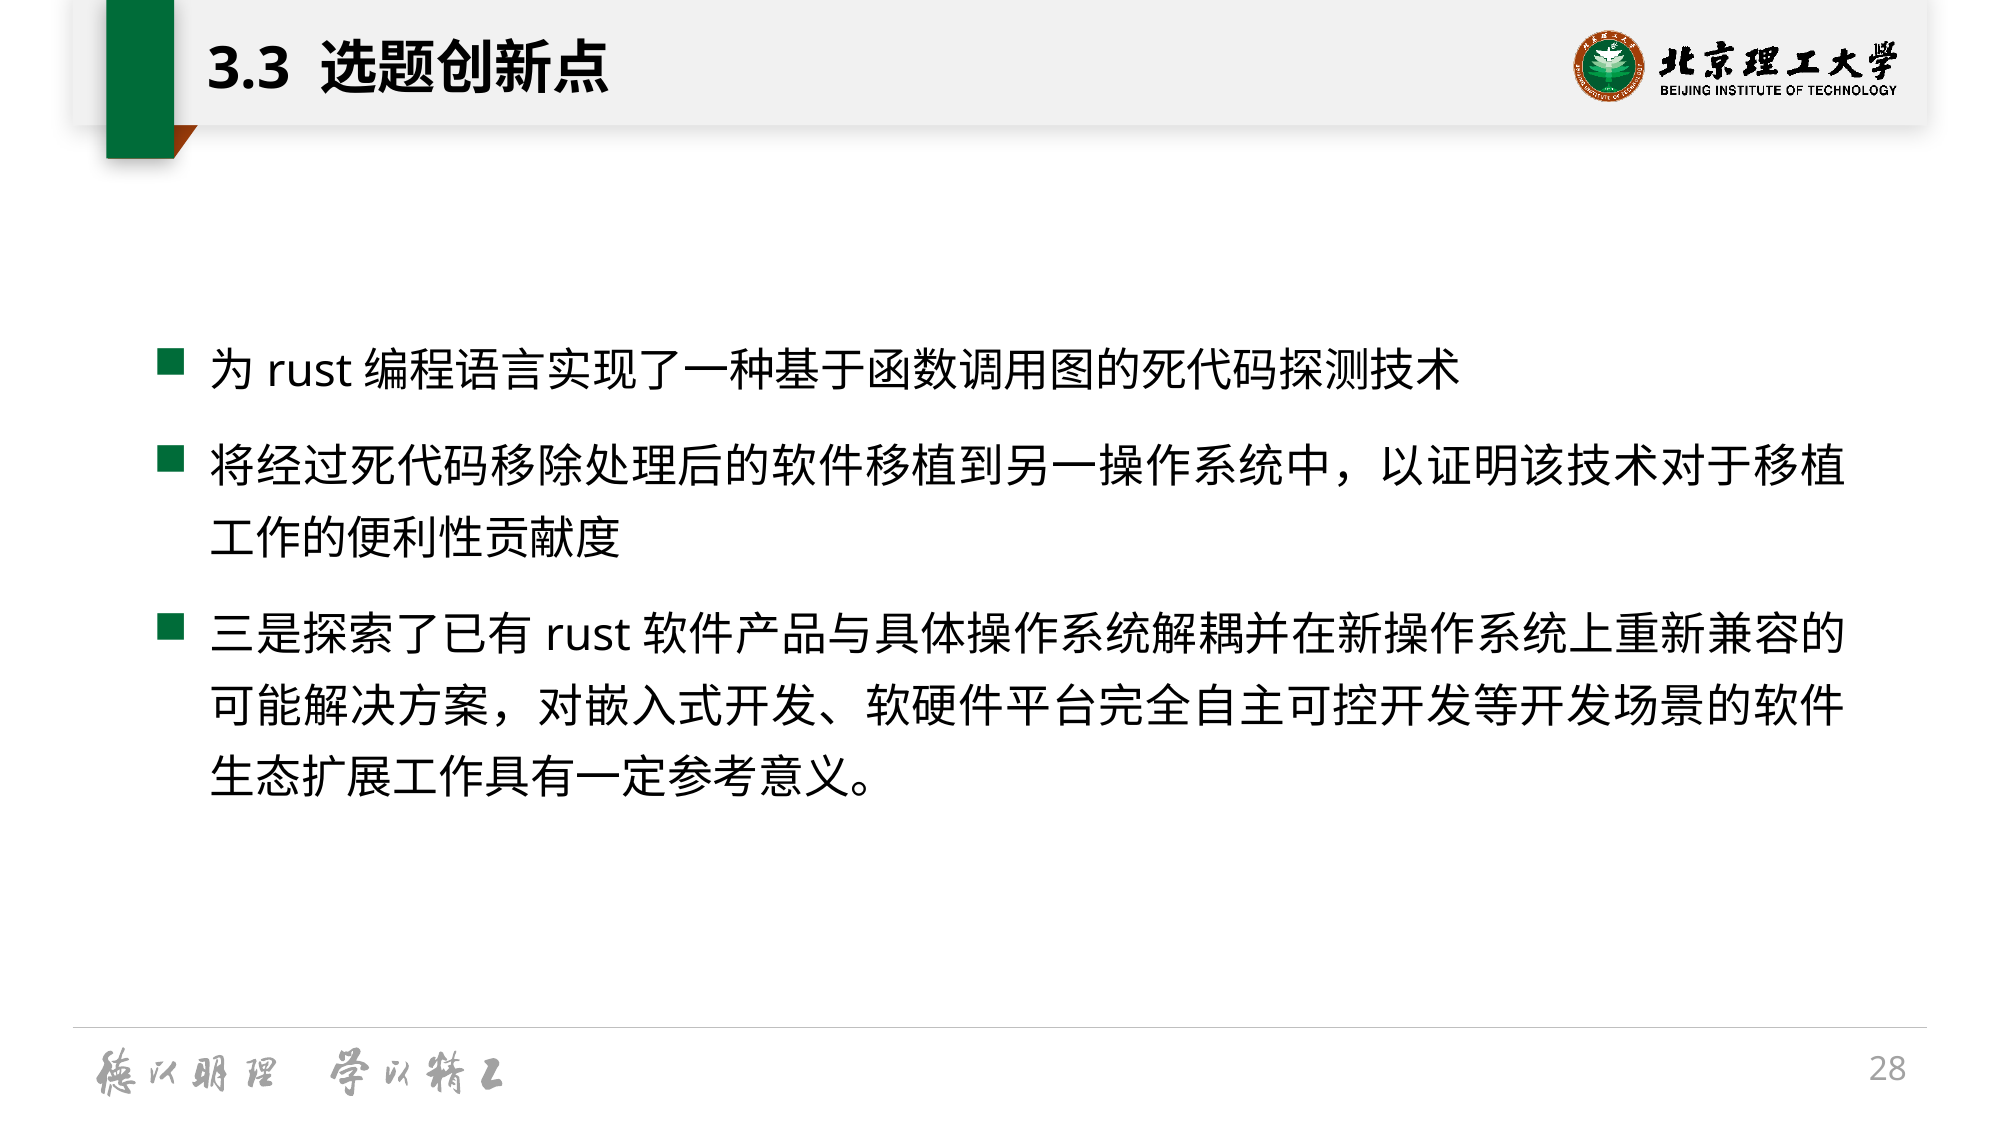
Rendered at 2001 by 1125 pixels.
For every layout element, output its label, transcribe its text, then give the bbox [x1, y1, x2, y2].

text_box 为rust编程语言实现了一种基于函数调用图的死代码探测技术 将经过死代码移除处理后的软件移植到另一操作系统中，以证明该技术对于移植工作的便利性贡献度 三是探索了已有rust软件产品与具体操作系统解耦并在新操作系统上重新兼容的可能解决方案，对嵌入式开发、软硬件平台完全自主可控开发等开发场景的软件生态扩展工作具有一定参考意义。 [138, 316, 1861, 811]
picture [1573, 30, 1897, 102]
title 3.3 选题创新点 [192, 30, 1513, 110]
